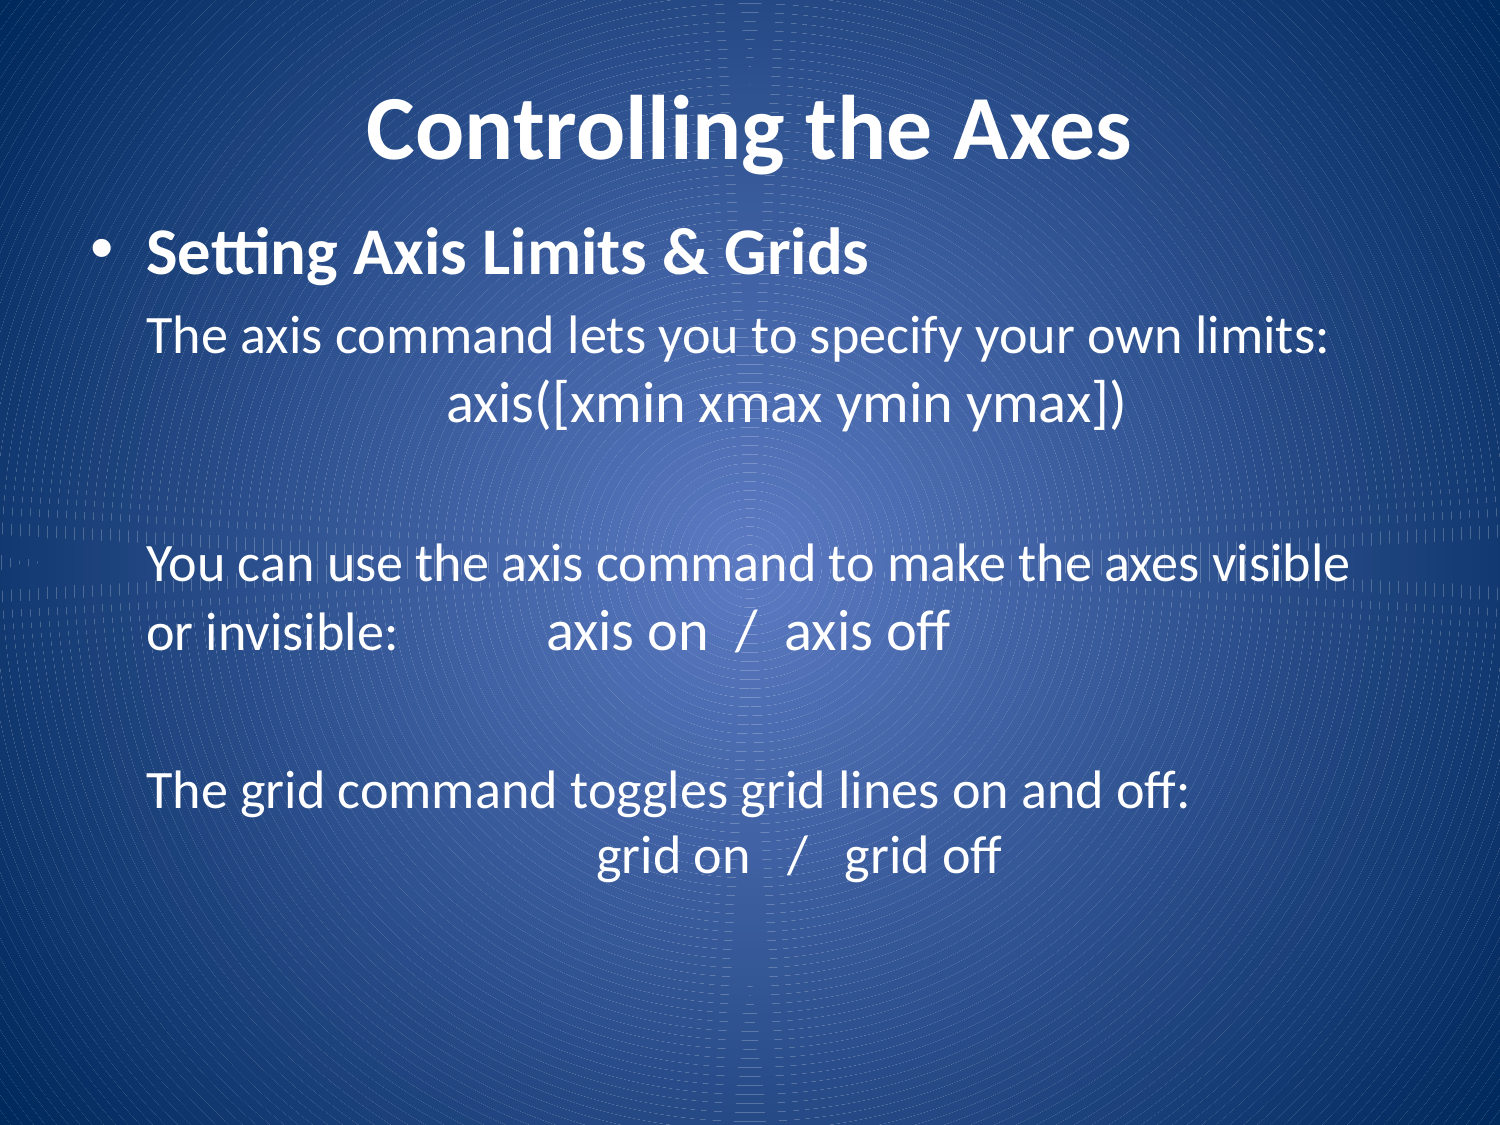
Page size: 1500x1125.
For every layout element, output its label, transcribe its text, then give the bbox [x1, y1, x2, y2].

title Controlling the Axes [75, 45, 1425, 200]
list Setting Axis Limits & Grids The axis command lets you to specify your own limits: axis([xmin xmax ymin ymax]) You can use the axis command to make the axes visible or invisible: axis on / axis off The grid command toggles grid lines on and off: grid on / grid off [75, 200, 1425, 1005]
